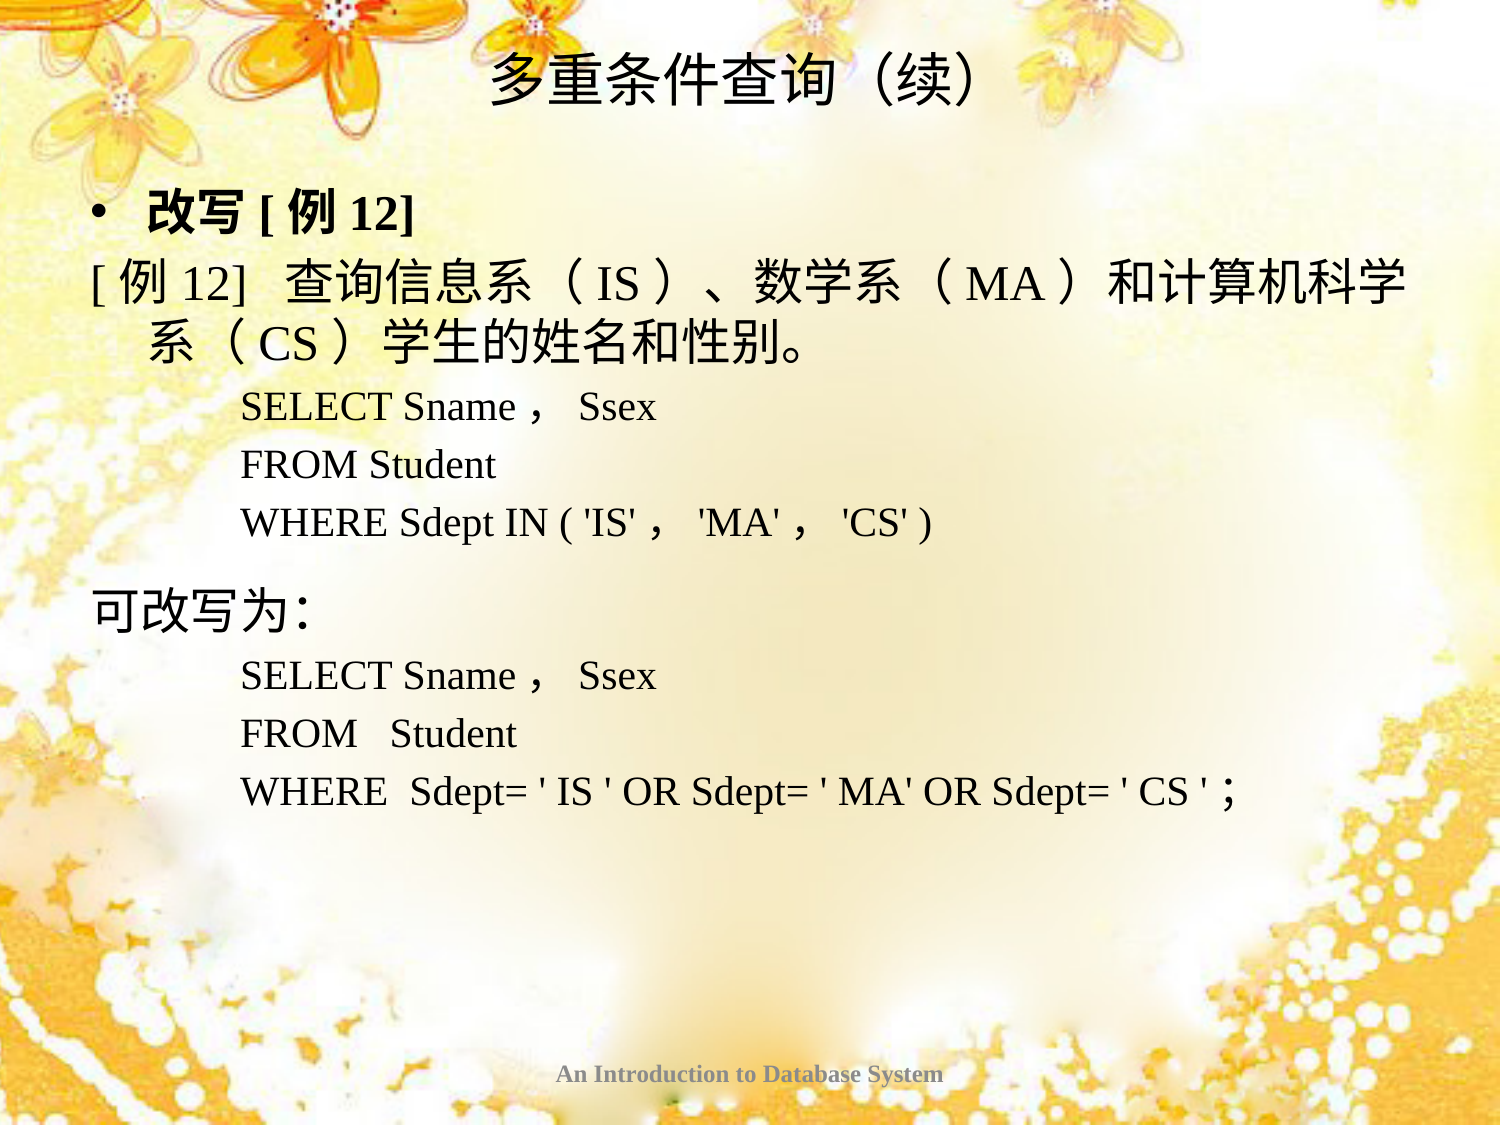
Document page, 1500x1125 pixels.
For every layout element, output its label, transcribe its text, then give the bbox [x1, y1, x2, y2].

footer An Introduction to Database System [512, 1042, 988, 1103]
list 改写[例12] [例12] 查询信息系（IS）、数学系（MA）和计算机科学系（CS）学生的姓名和性别。 SELECT Sname，Ssex FROM Student WHERE Sdept IN ( 'IS'，'MA'，'CS' ) 可改写为： SELECT Sname，Ssex FROM Student WHERE Sdept= ' IS ' OR Sdept= ' MA' OR Sdept= ' CS '； [75, 172, 1425, 1032]
title 多重条件查询（续） [75, 0, 1425, 162]
picture [0, 0, 1500, 1125]
